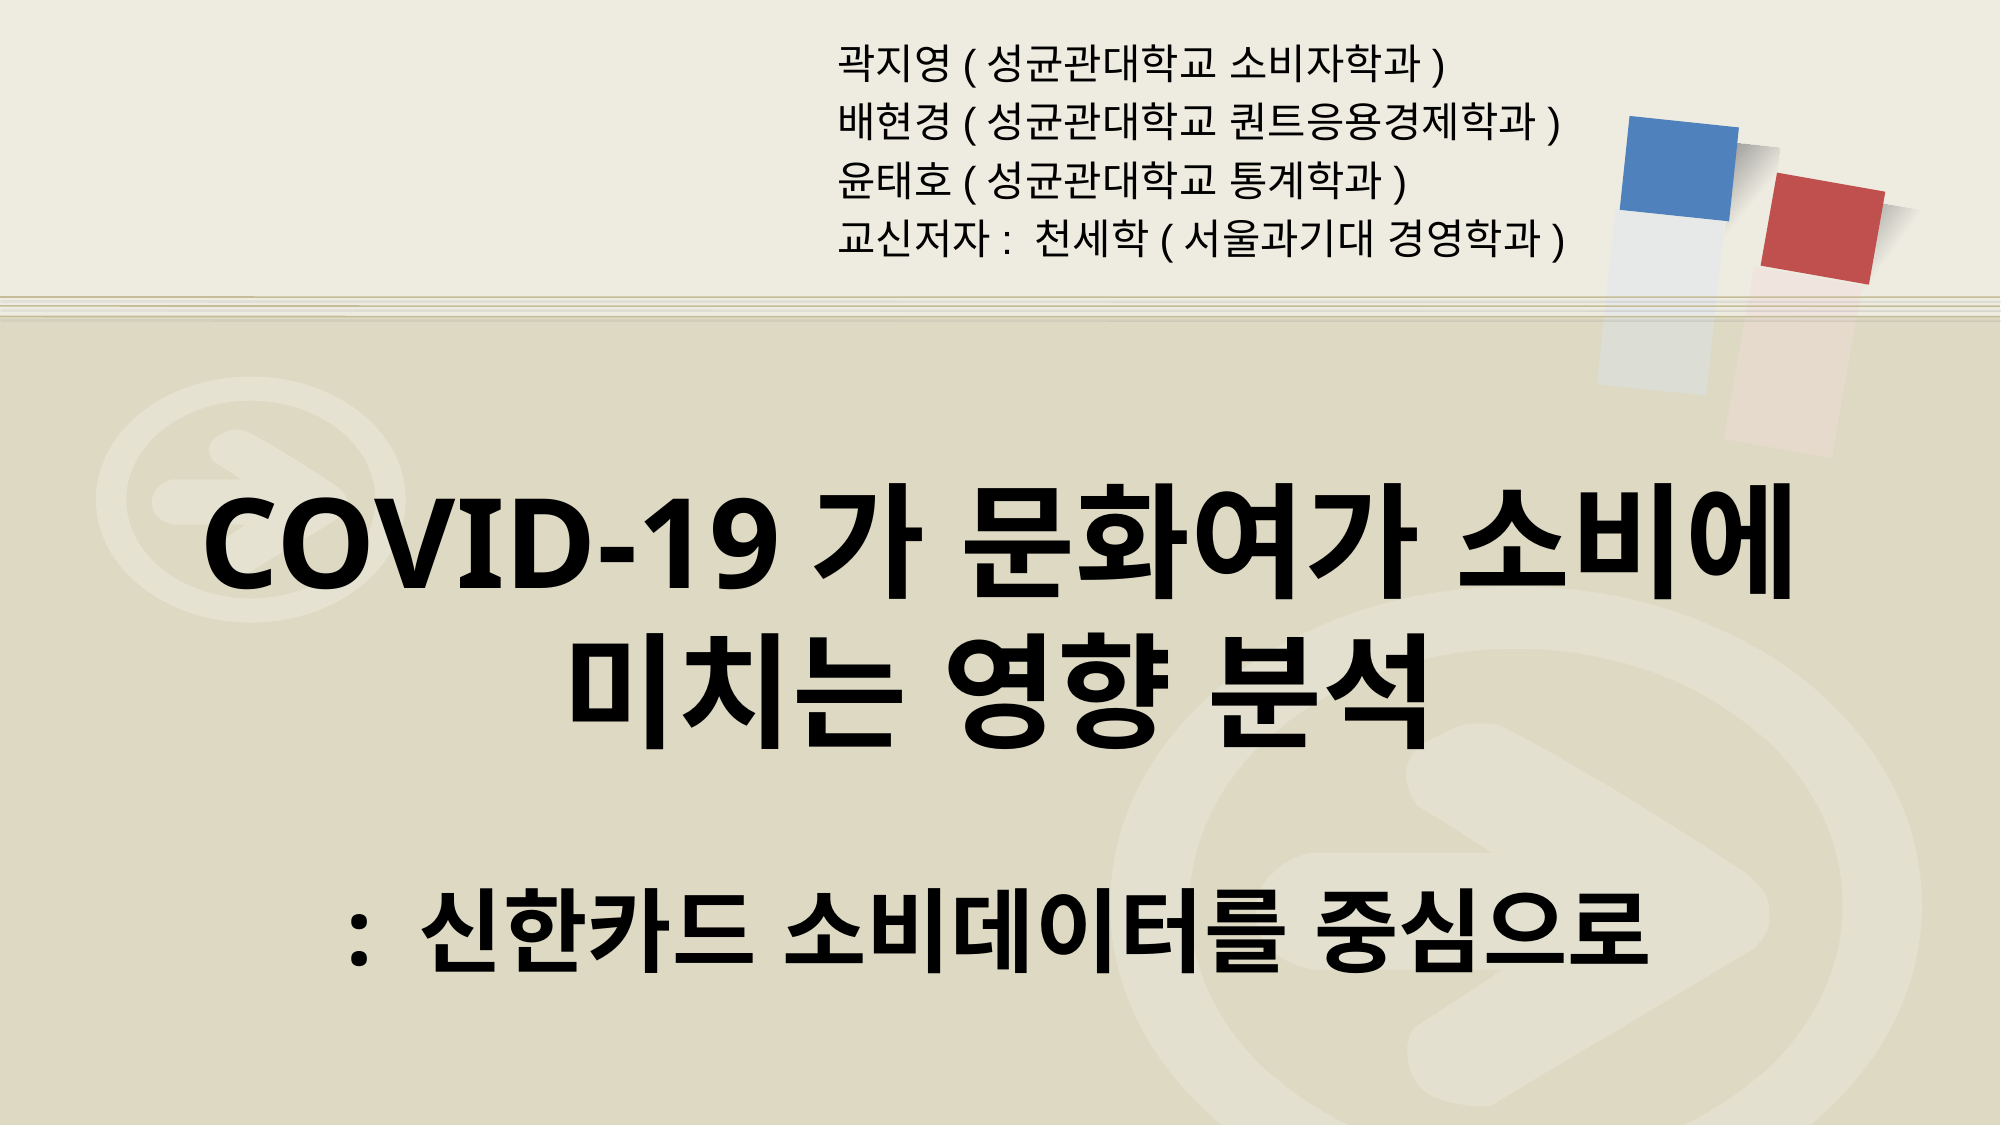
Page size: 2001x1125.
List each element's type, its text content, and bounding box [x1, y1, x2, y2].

subtitle 곽지영(성균관대학교 소비자학과) 배현경(성균관대학교 퀀트응용경제학과) 윤태호(성균관대학교 통계학과) 교신저자: 천세학(서울과기대 경영학과) [822, 23, 1607, 278]
title COVID-19가 문화여가 소비에 미치는 영향 분석 : 신한카드 소비데이터를 중심으로 [140, 426, 1860, 1022]
